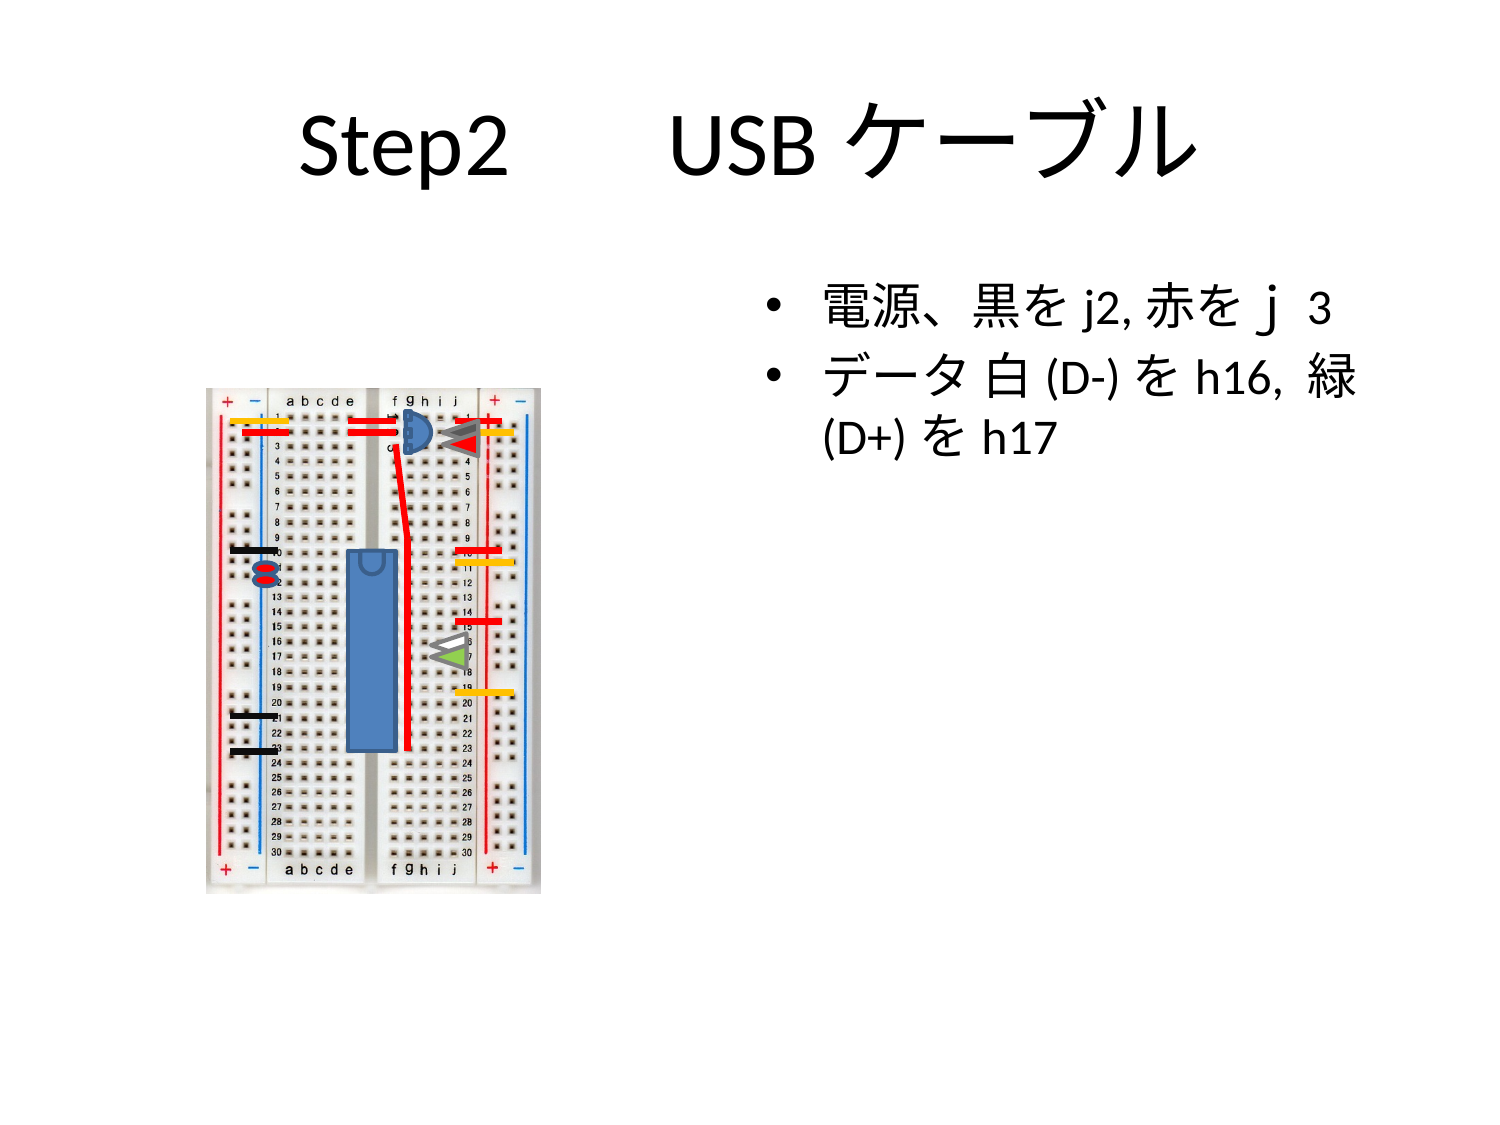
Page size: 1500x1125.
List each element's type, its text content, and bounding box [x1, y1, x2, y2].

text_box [395, 444, 408, 540]
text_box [366, 403, 437, 463]
list 電源、黒をj2,赤をｊ3 データ 白(D-)をh16, 緑(D+)をh17 [750, 267, 1425, 1010]
picture [206, 388, 542, 894]
title Step2 USBケーブル [75, 45, 1425, 233]
